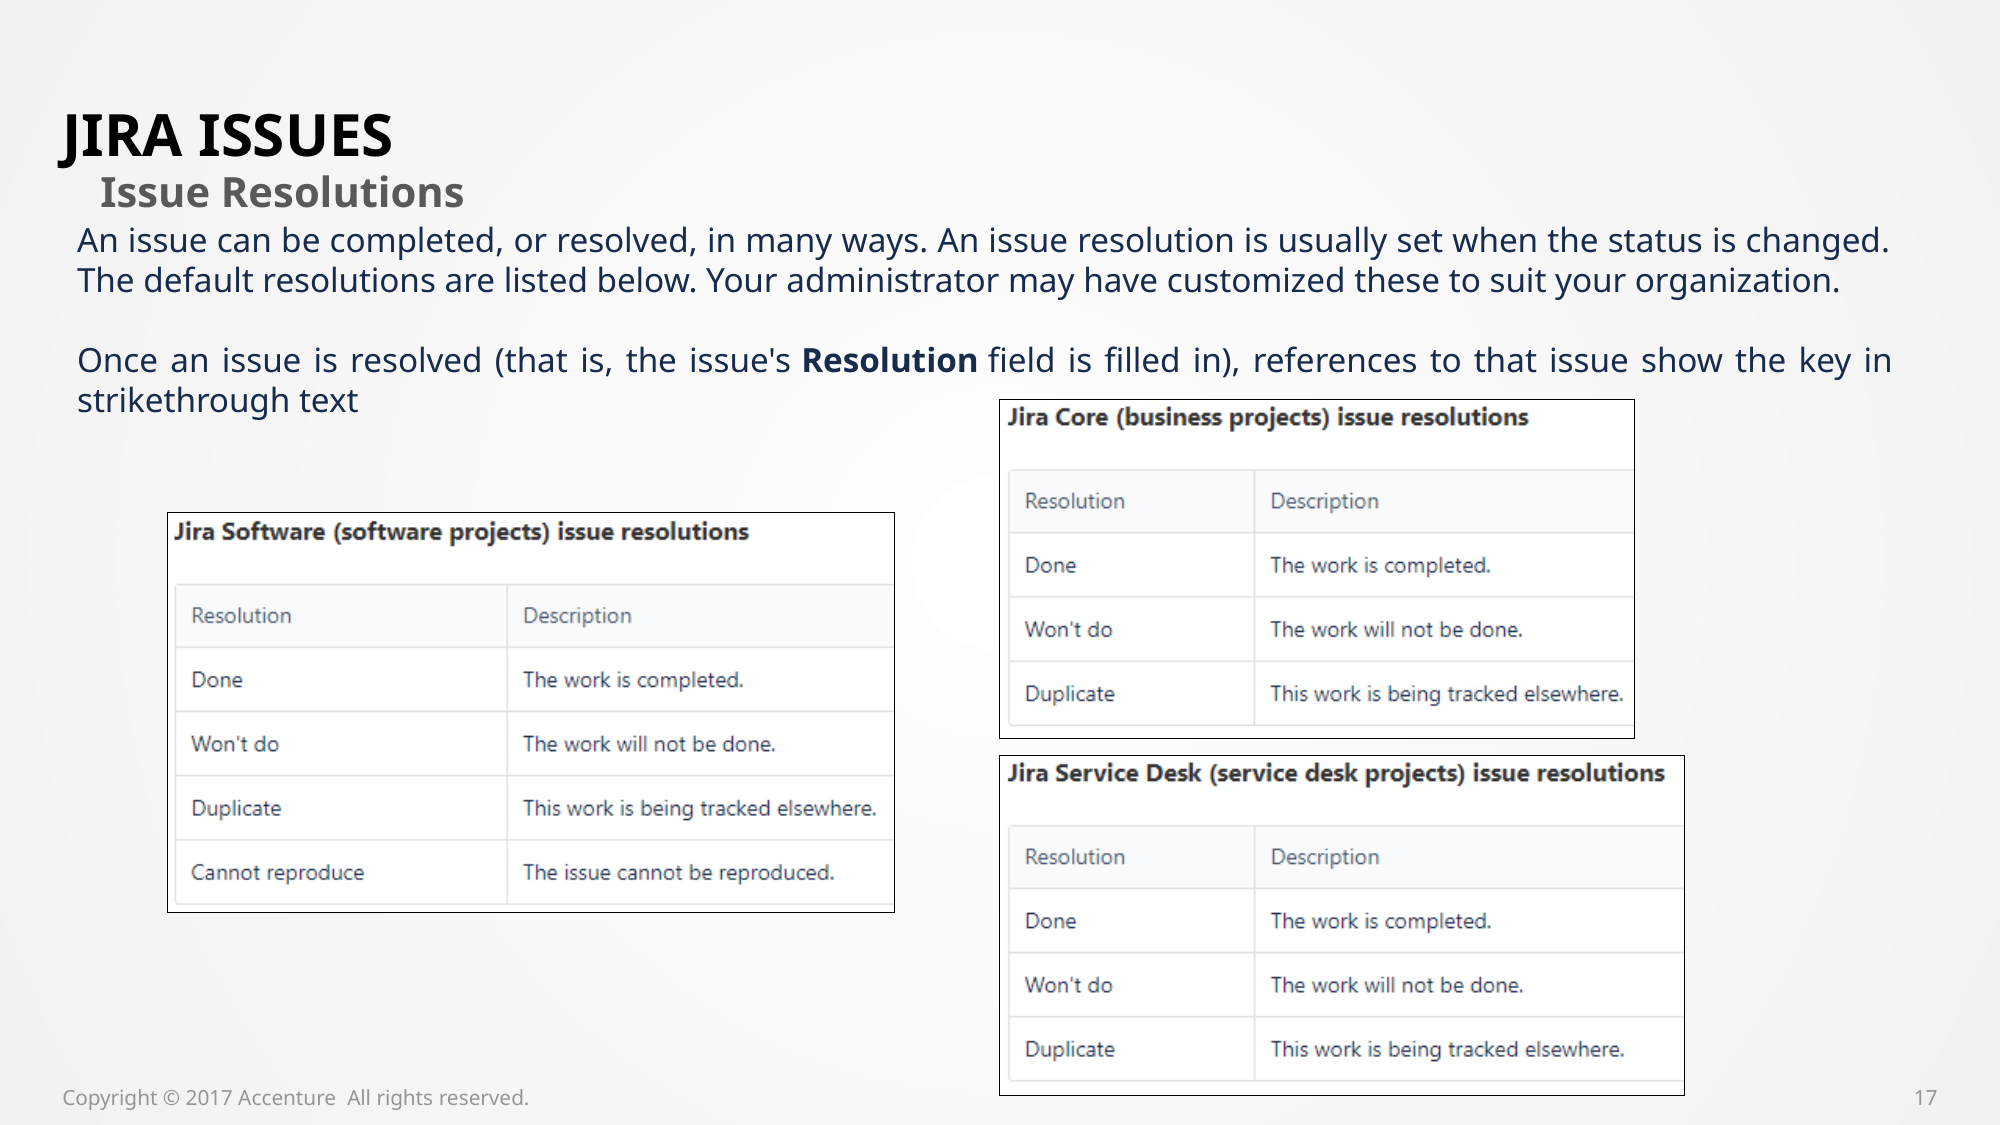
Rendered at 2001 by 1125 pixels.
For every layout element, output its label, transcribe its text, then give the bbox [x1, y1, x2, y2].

title Jira issues [62, 0, 1938, 167]
picture [167, 512, 895, 913]
text_box An issue can be completed, or resolved, in many ways. An issue resolution is usually set when the status is changed. The default resolutions are listed below. Your administrator may have customized these to suit your organization. Once an issue is resolved (that is, the issue's Resolution field is filled in), references to that issue show the key in strikethrough text [62, 211, 1909, 427]
slide_number 17 [1887, 1078, 1938, 1113]
picture [999, 754, 1685, 1096]
text_box Issue Resolutions [76, 166, 1428, 211]
footer Copyright © 2017 Accenture All rights reserved. [62, 1078, 1000, 1113]
picture [999, 399, 1635, 739]
